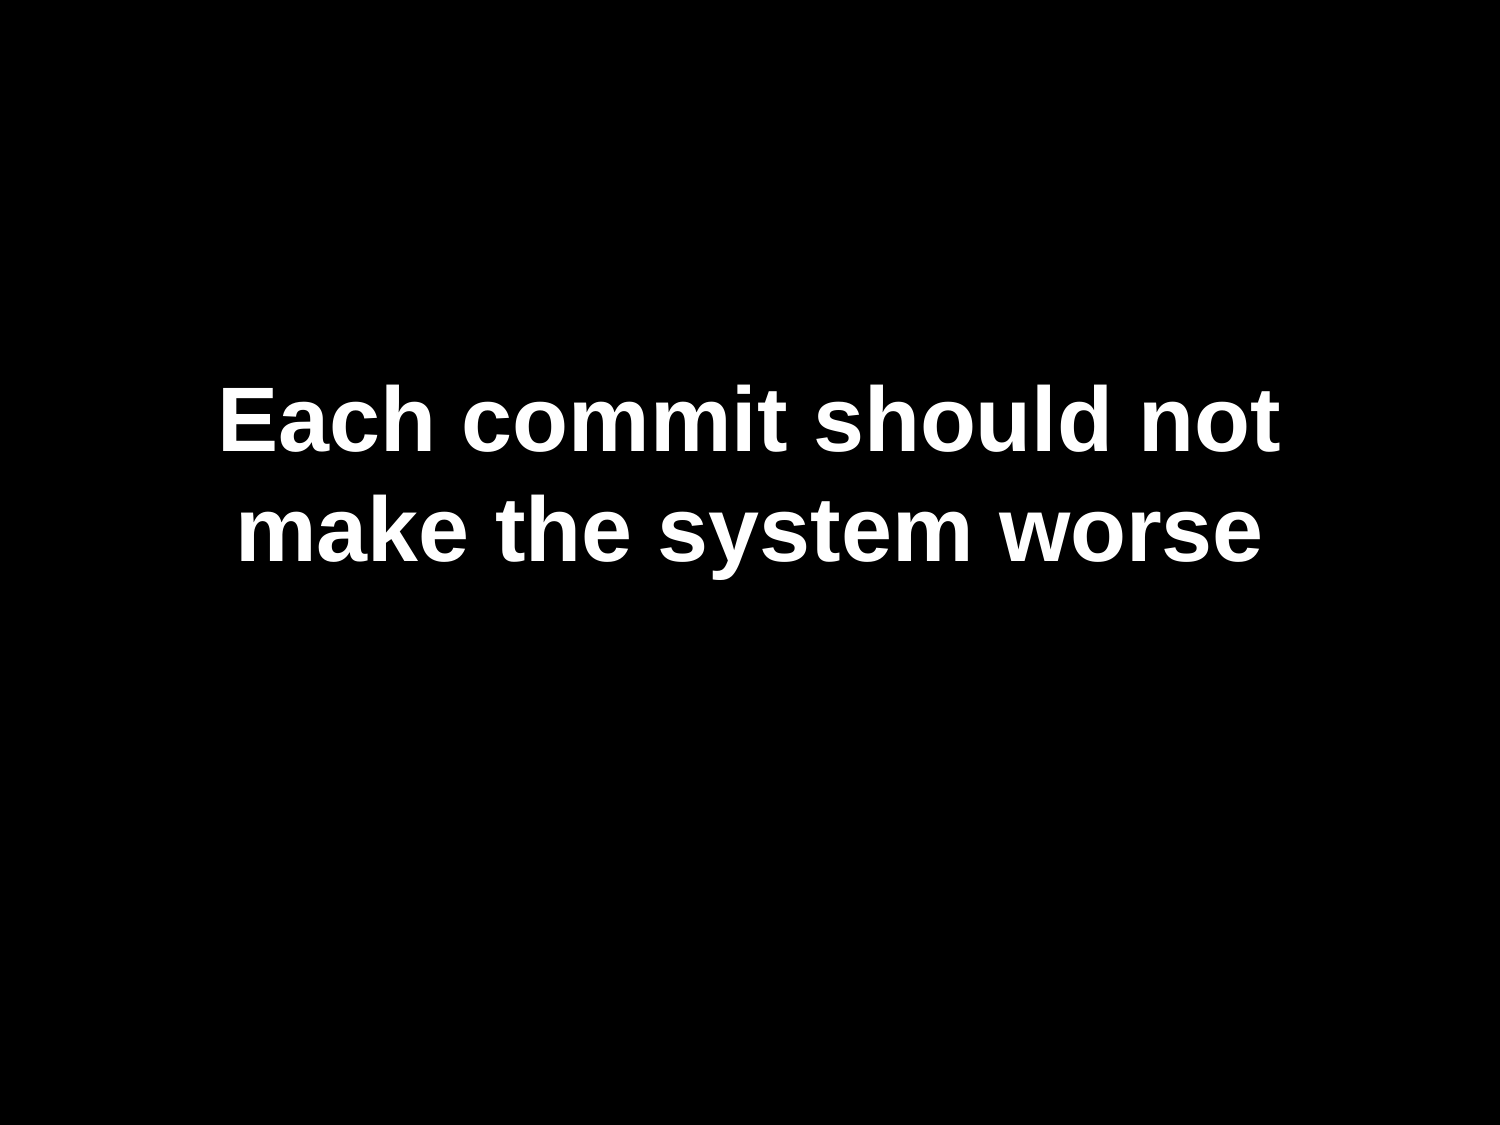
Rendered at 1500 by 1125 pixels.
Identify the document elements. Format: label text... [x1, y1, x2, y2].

title Each commit should not make the system worse [112, 349, 1388, 591]
